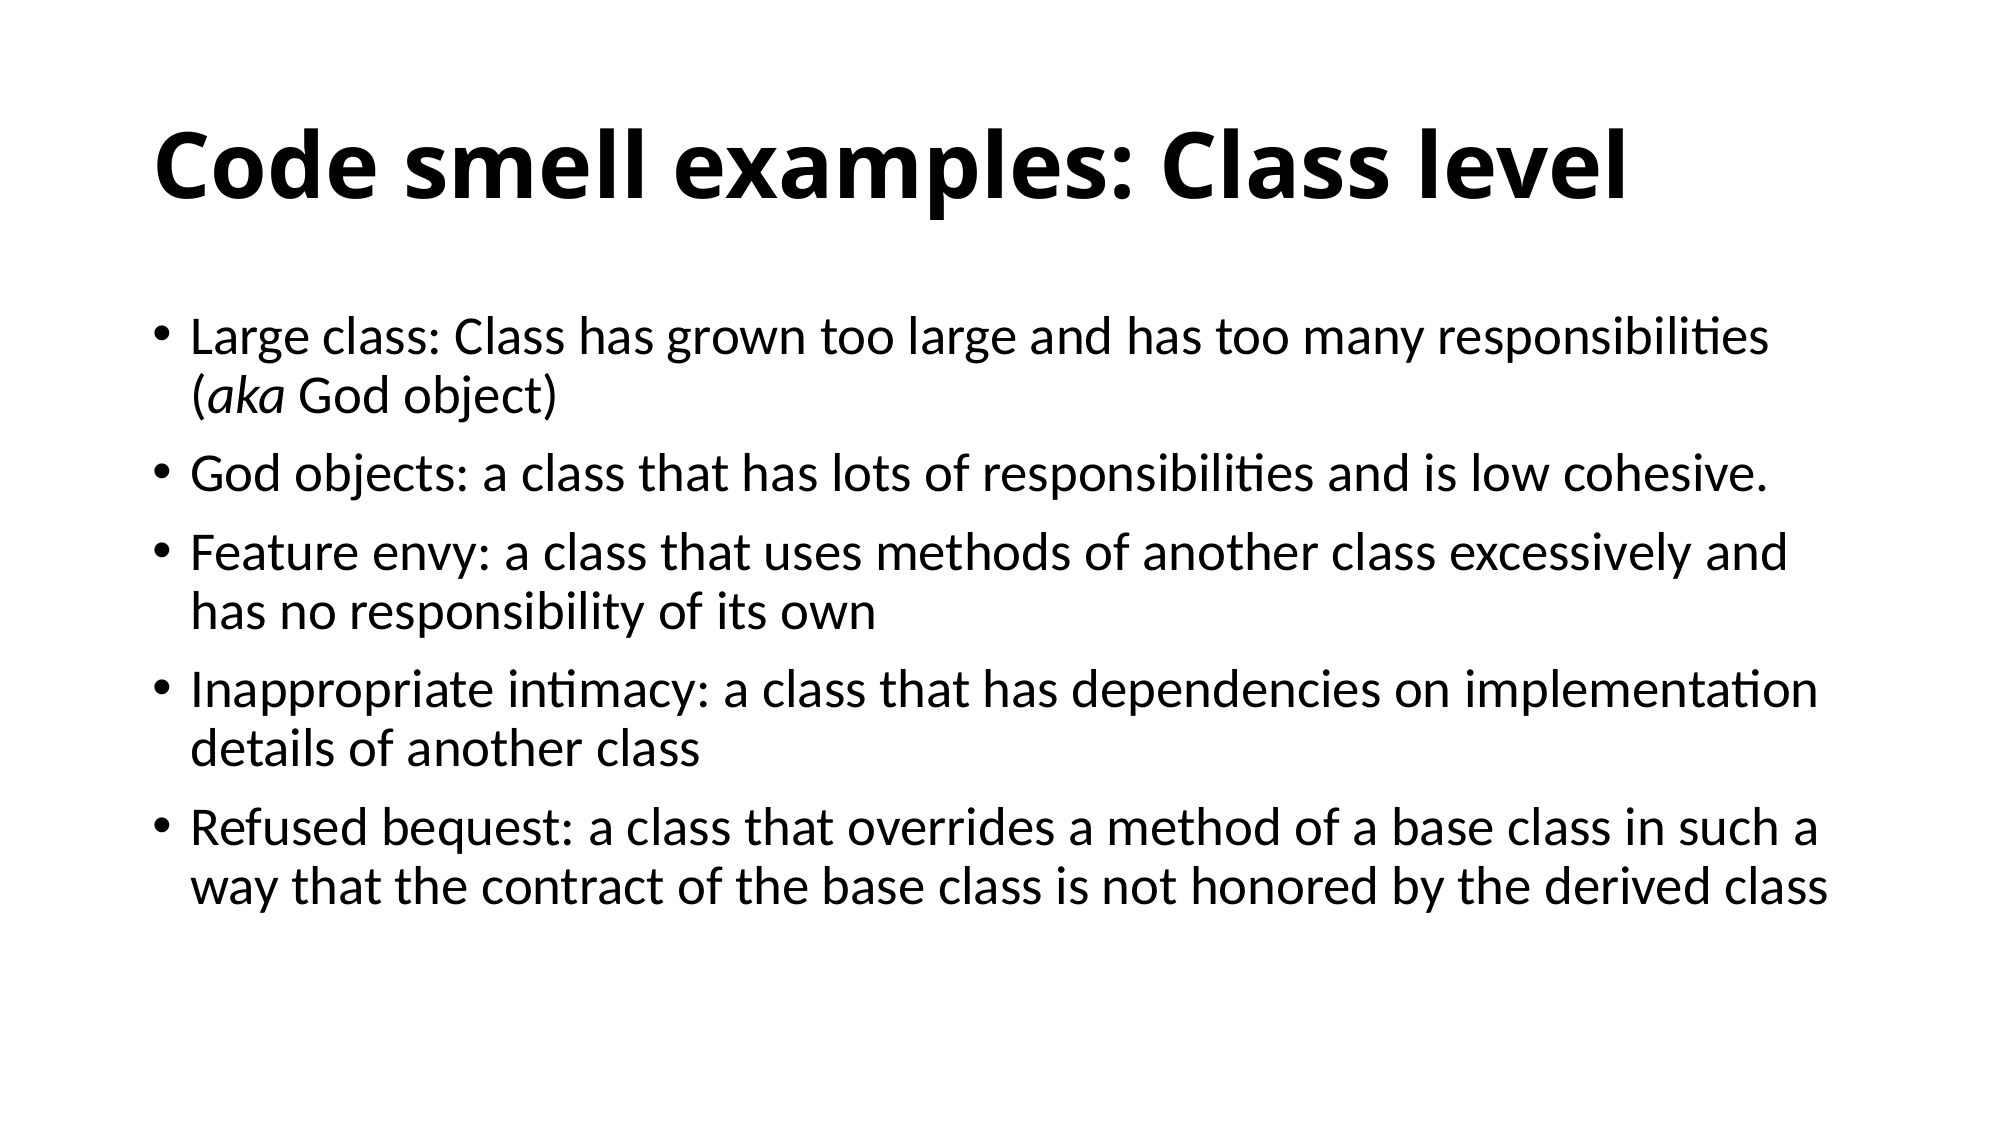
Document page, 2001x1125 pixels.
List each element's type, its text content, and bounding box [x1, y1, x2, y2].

list Large class: Class has grown too large and has too many responsibilities (aka God object) God objects: a class that has lots of responsibilities and is low cohesive. Feature envy: a class that uses methods of another class excessively and has no responsibility of its own Inappropriate intimacy: a class that has dependencies on implementation details of another class Refused bequest: a class that overrides a method of a base class in such a way that the contract of the base class is not honored by the derived class [137, 299, 1863, 1014]
title Code smell examples: Class level [137, 59, 1863, 278]
